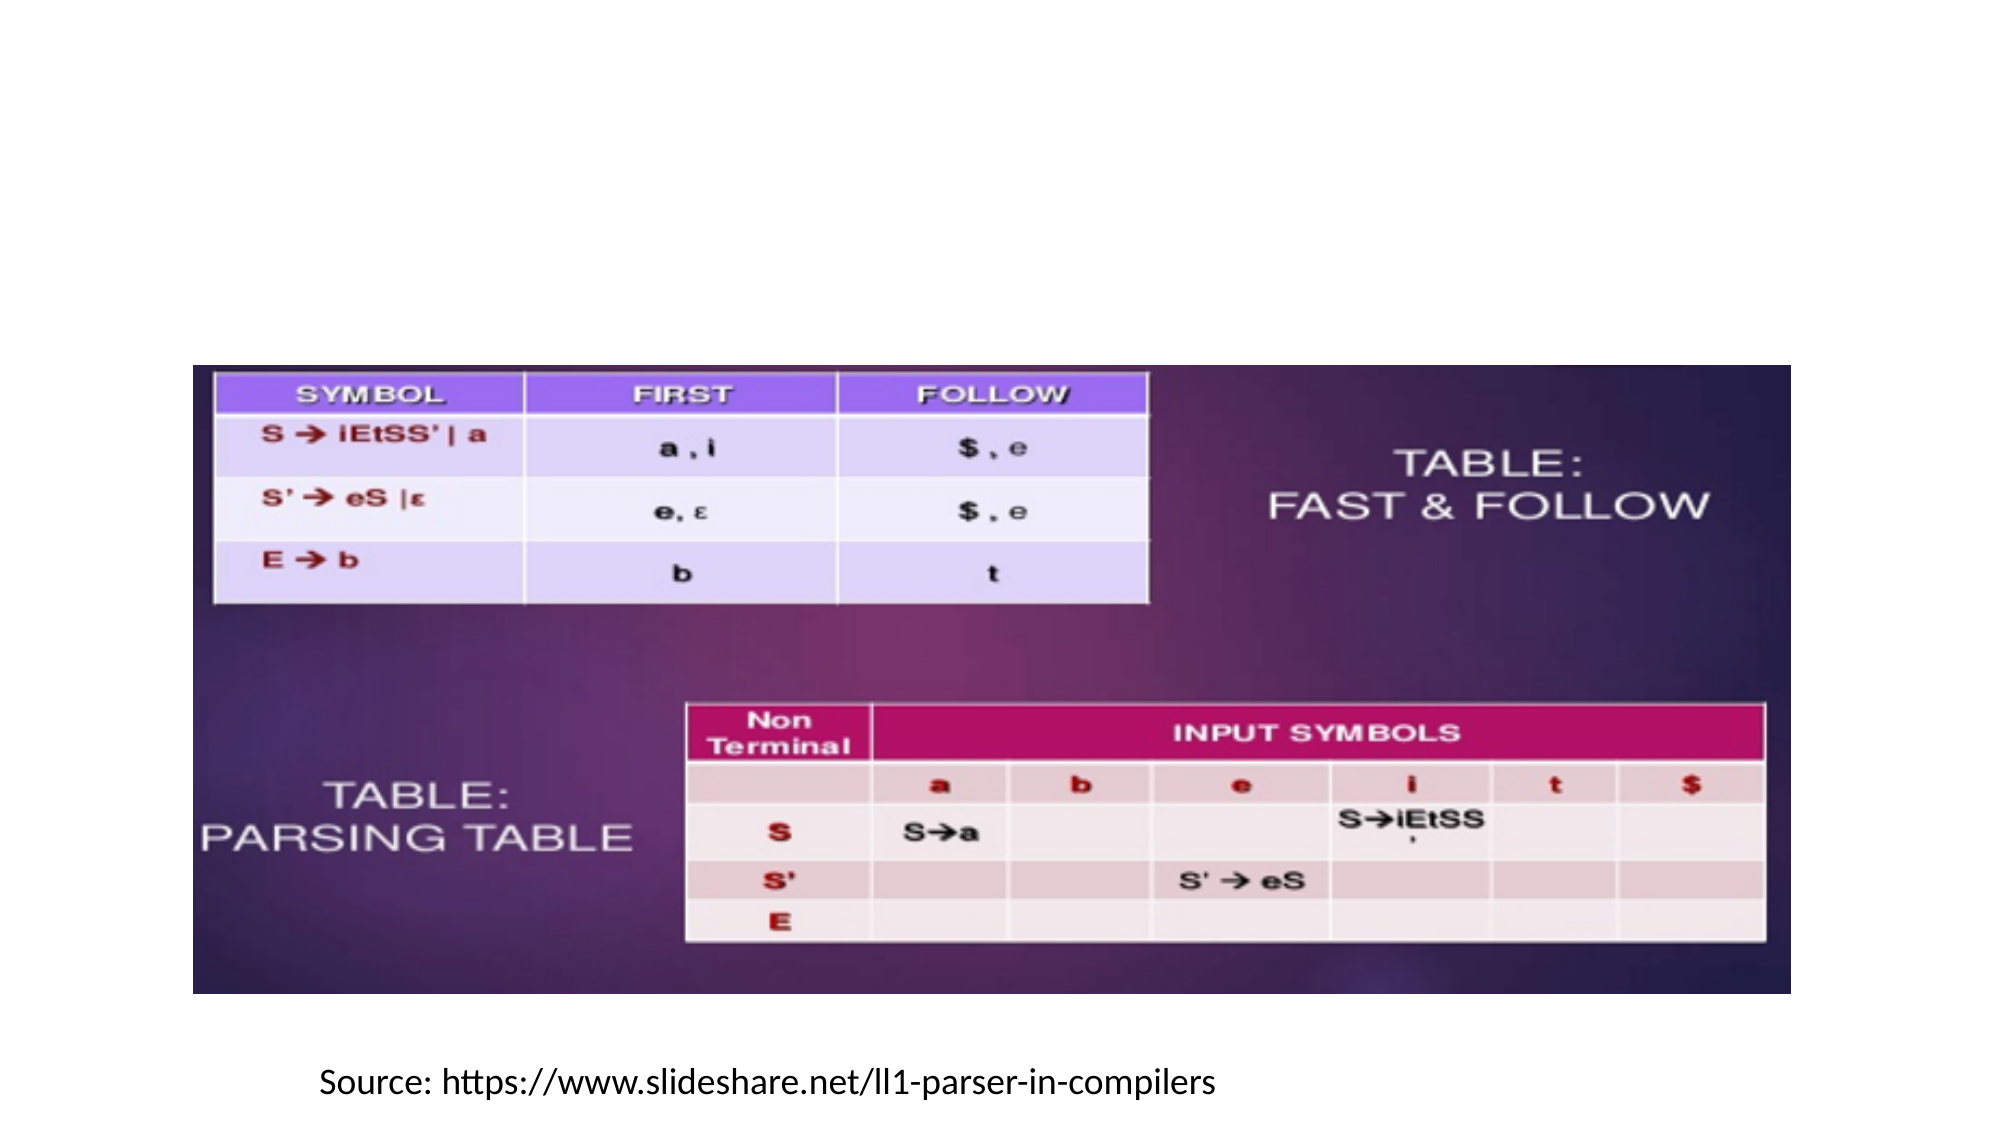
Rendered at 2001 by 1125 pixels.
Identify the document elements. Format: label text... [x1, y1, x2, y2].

text_box Source: https://www.slideshare.net/ll1-parser-in-compilers [304, 1049, 1680, 1125]
picture [193, 365, 1791, 994]
